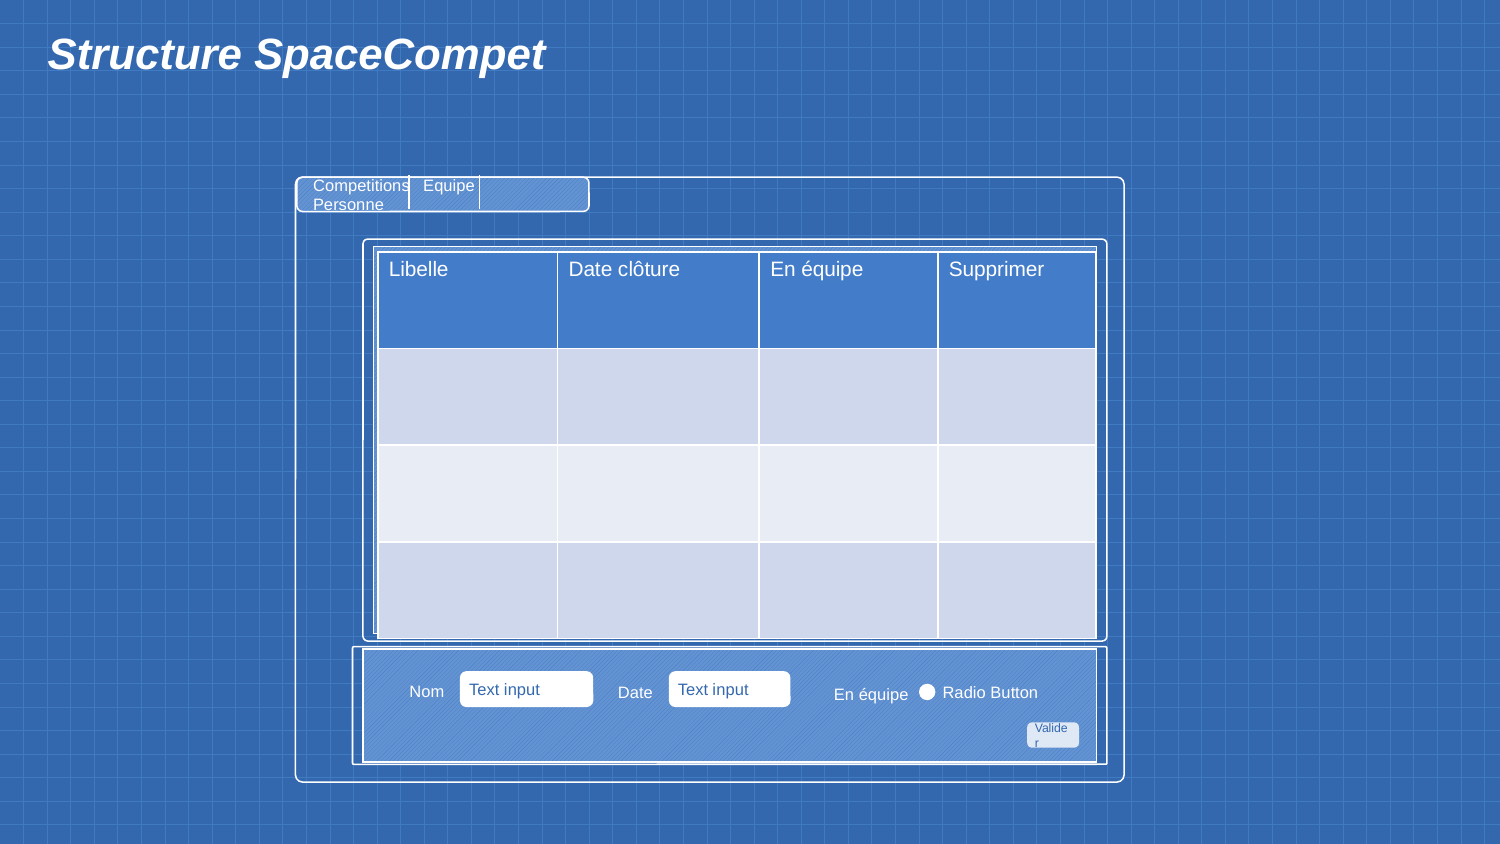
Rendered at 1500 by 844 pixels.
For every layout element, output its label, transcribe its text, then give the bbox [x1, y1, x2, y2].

text_box [294, 176, 1126, 784]
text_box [919, 676, 1045, 708]
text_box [295, 174, 591, 212]
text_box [352, 646, 1107, 765]
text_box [362, 239, 1107, 642]
title Structure SpaceCompet [32, 23, 1468, 87]
